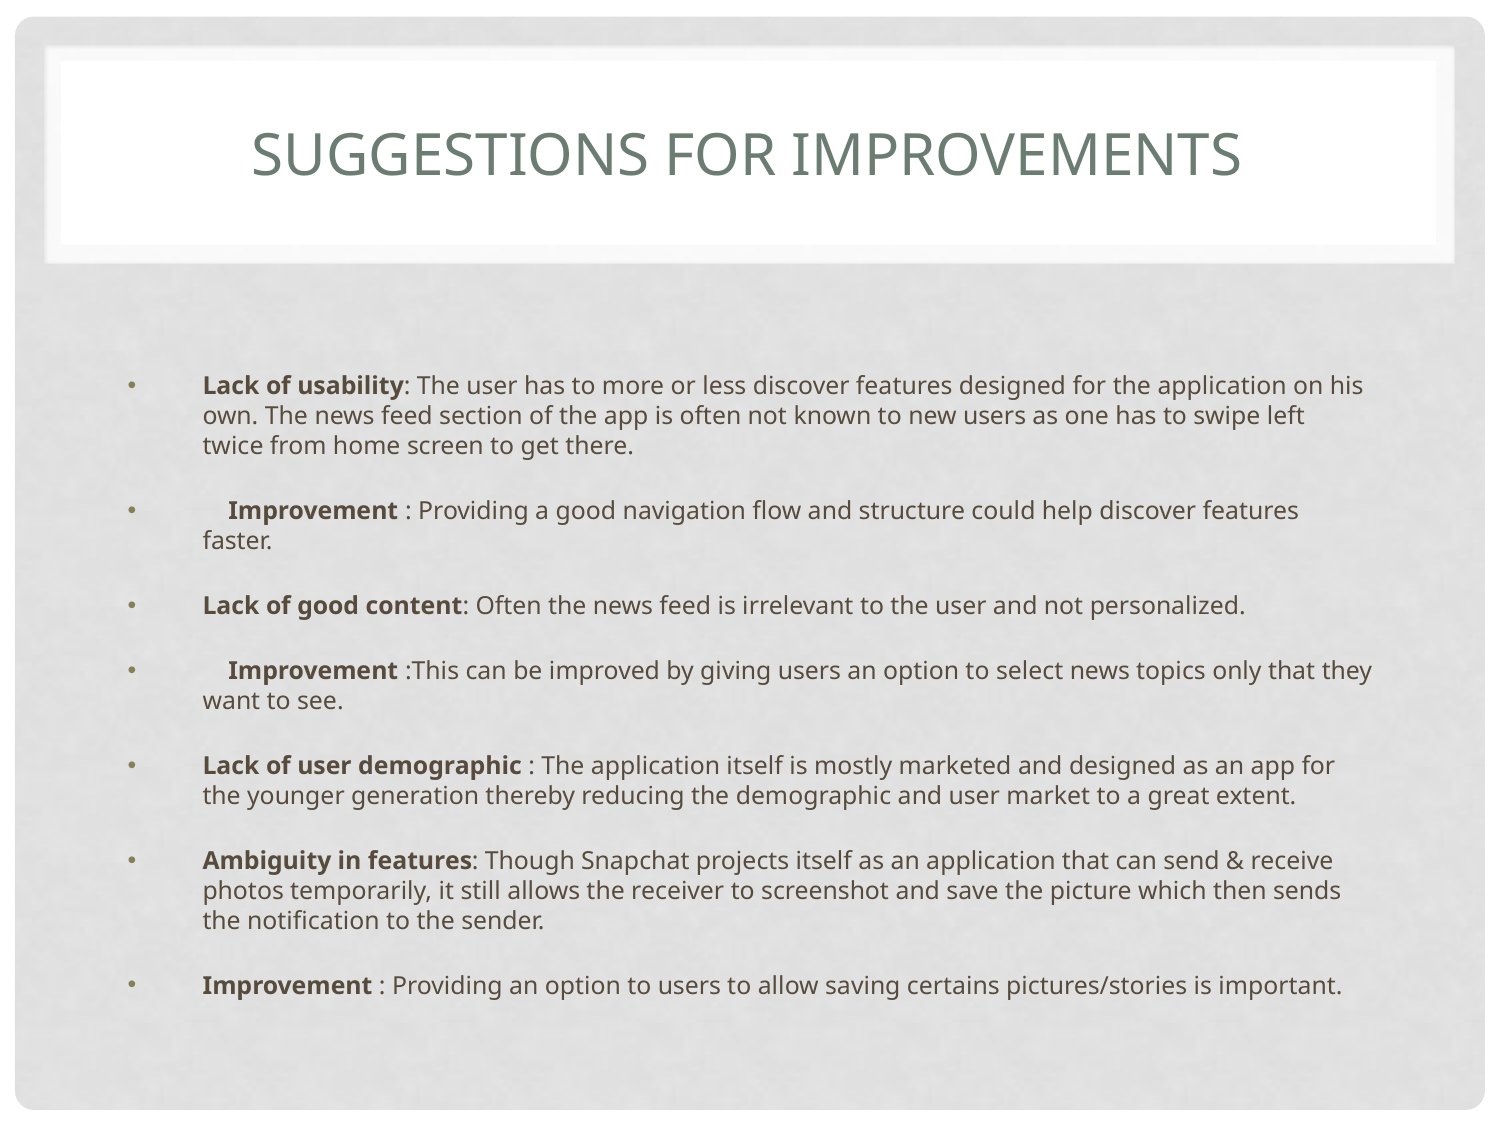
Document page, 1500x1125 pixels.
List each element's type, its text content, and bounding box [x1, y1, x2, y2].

title Suggestions for improvements [69, 66, 1425, 238]
list Lack of usability: The user has to more or less discover features designed for the application on his own. The news feed section of the app is often not known to new users as one has to swipe left twice from home screen to get there. Improvement : Providing a good navigation flow and structure could help discover features faster. Lack of good content: Often the news feed is irrelevant to the user and not personalized. Improvement :This can be improved by giving users an option to select news topics only that they want to see. Lack of user demographic : The application itself is mostly marketed and designed as an app for the younger generation thereby reducing the demographic and user market to a great extent. Ambiguity in features: Though Snapchat projects itself as an application that can send & receive photos temporarily, it still allows the receiver to screenshot and save the picture which then sends the notification to the sender. Improvement : Providing an option to users to allow saving certains pictures/stories is important. [112, 362, 1388, 1008]
